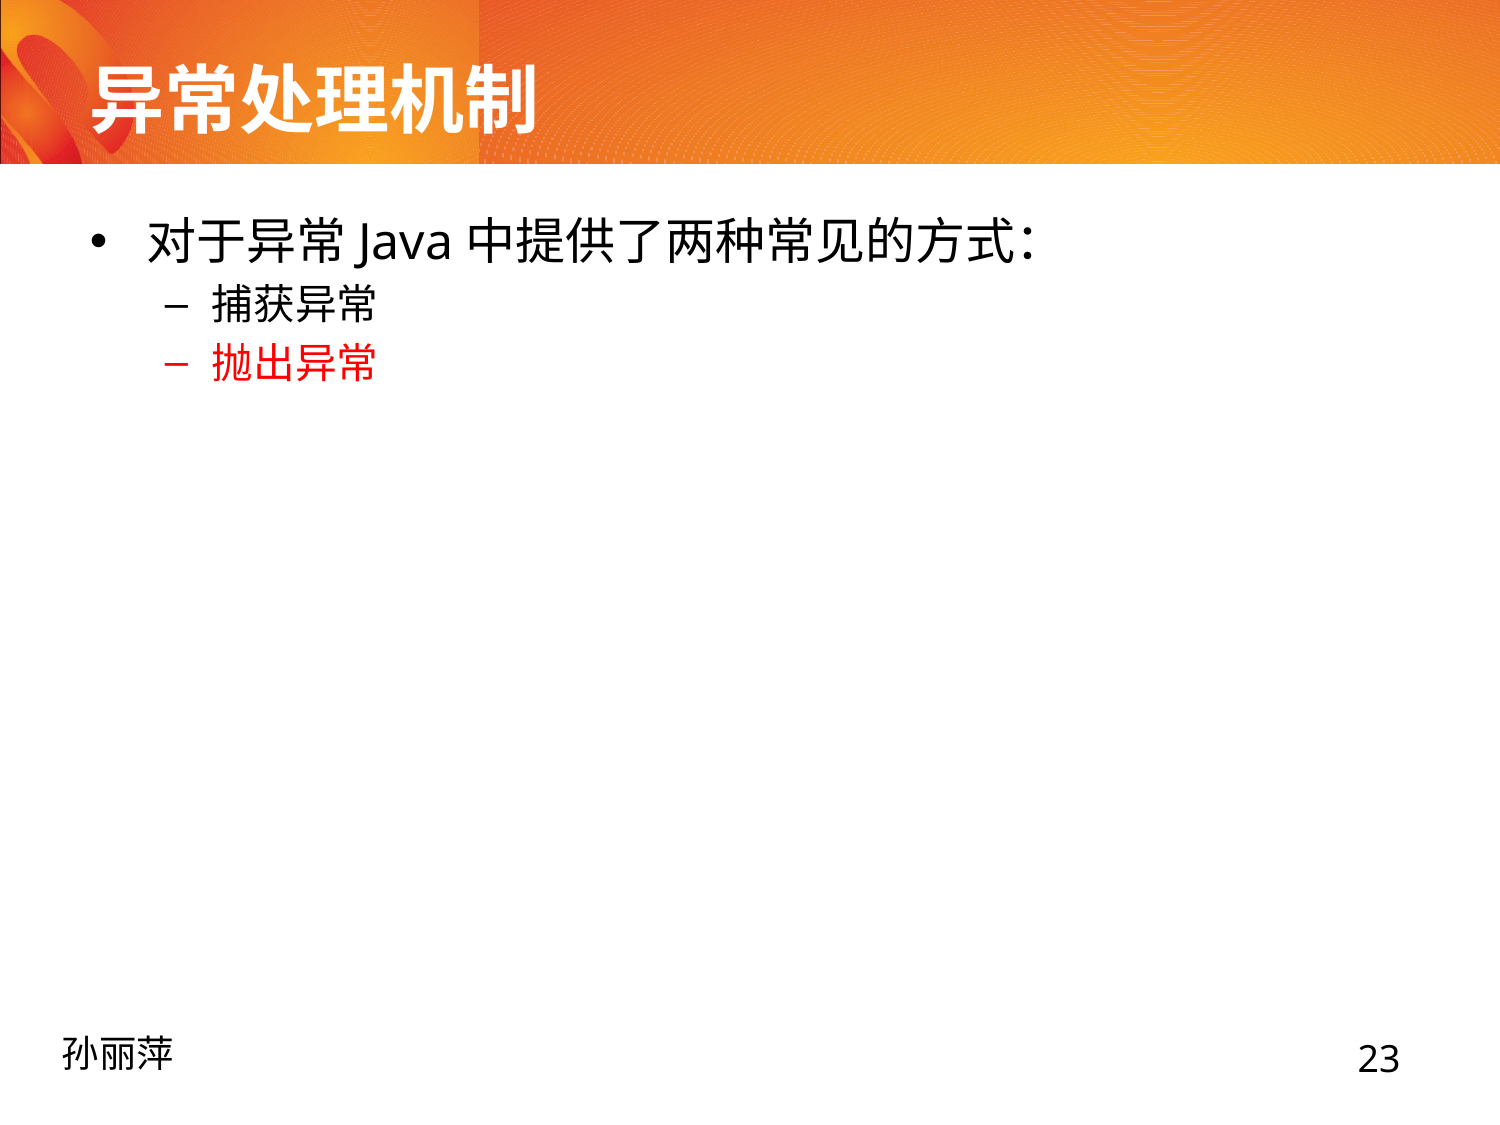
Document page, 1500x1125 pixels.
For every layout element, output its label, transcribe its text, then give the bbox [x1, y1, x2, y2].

list 对于异常Java中提供了两种常见的方式： 捕获异常 抛出异常 [75, 190, 1425, 1005]
title 异常处理机制 [75, 45, 1425, 167]
picture [0, 0, 1500, 164]
